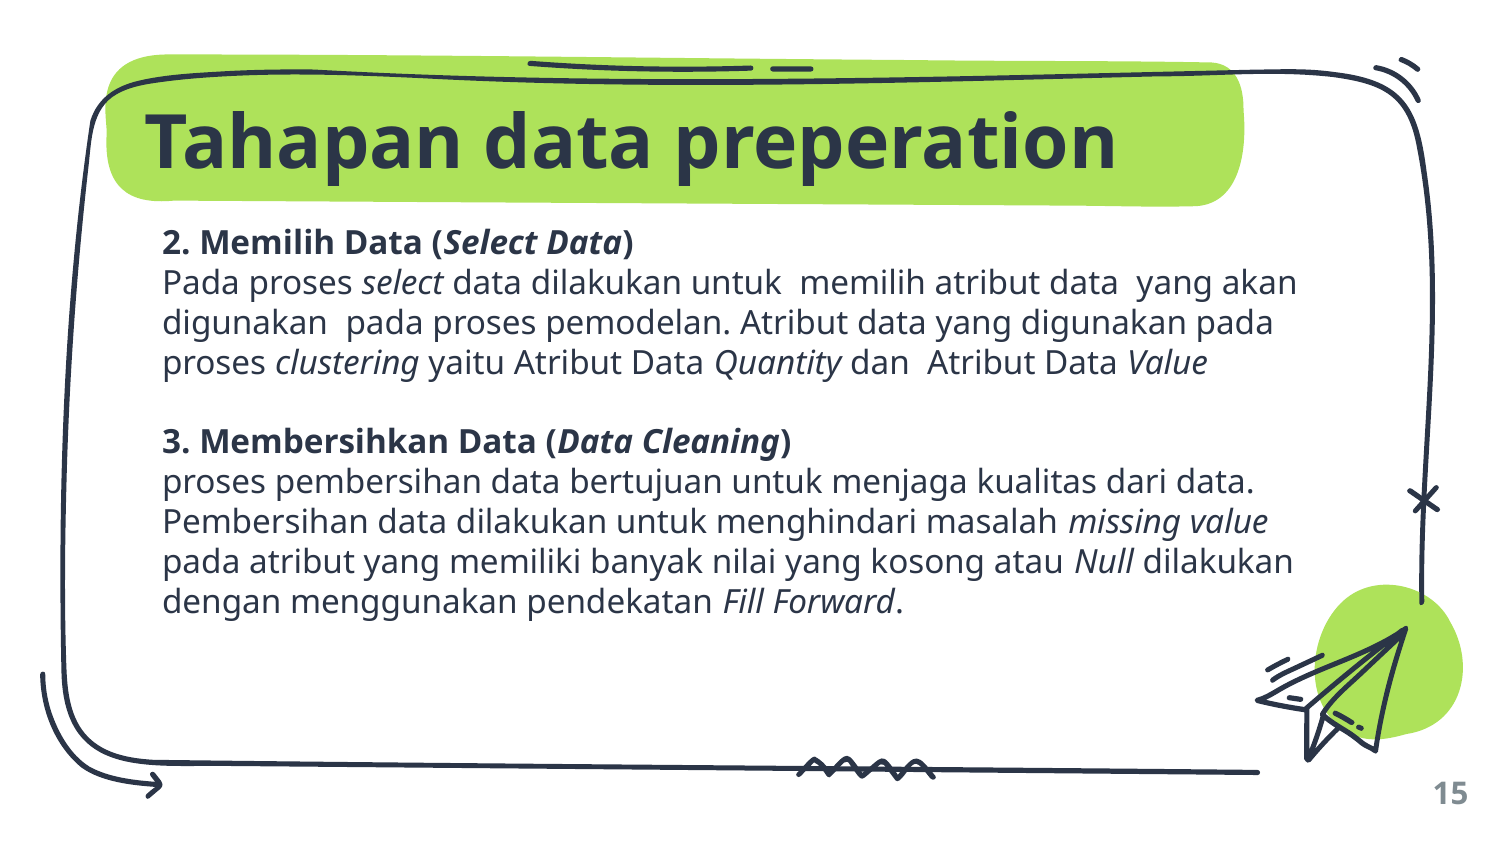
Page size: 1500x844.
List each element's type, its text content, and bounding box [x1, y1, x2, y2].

title Tahapan data preperation [144, 112, 1200, 178]
list 2. Memilih Data (Select Data) Pada proses select data dilakukan untuk memilih atribut data yang akan digunakan pada proses pemodelan. Atribut data yang digunakan pada proses clustering yaitu Atribut Data Quantity dan Atribut Data Value 3. Membersihkan Data (Data Cleaning) proses pembersihan data bertujuan untuk menjaga kualitas dari data. Pembersihan data dilakukan untuk menghindari masalah missing value pada atribut yang memiliki banyak nilai yang kosong atau Null dilakukan dengan menggunakan pendekatan Fill Forward. [147, 221, 1332, 741]
text_box [1254, 625, 1409, 763]
slide_number 15 [1378, 769, 1469, 820]
